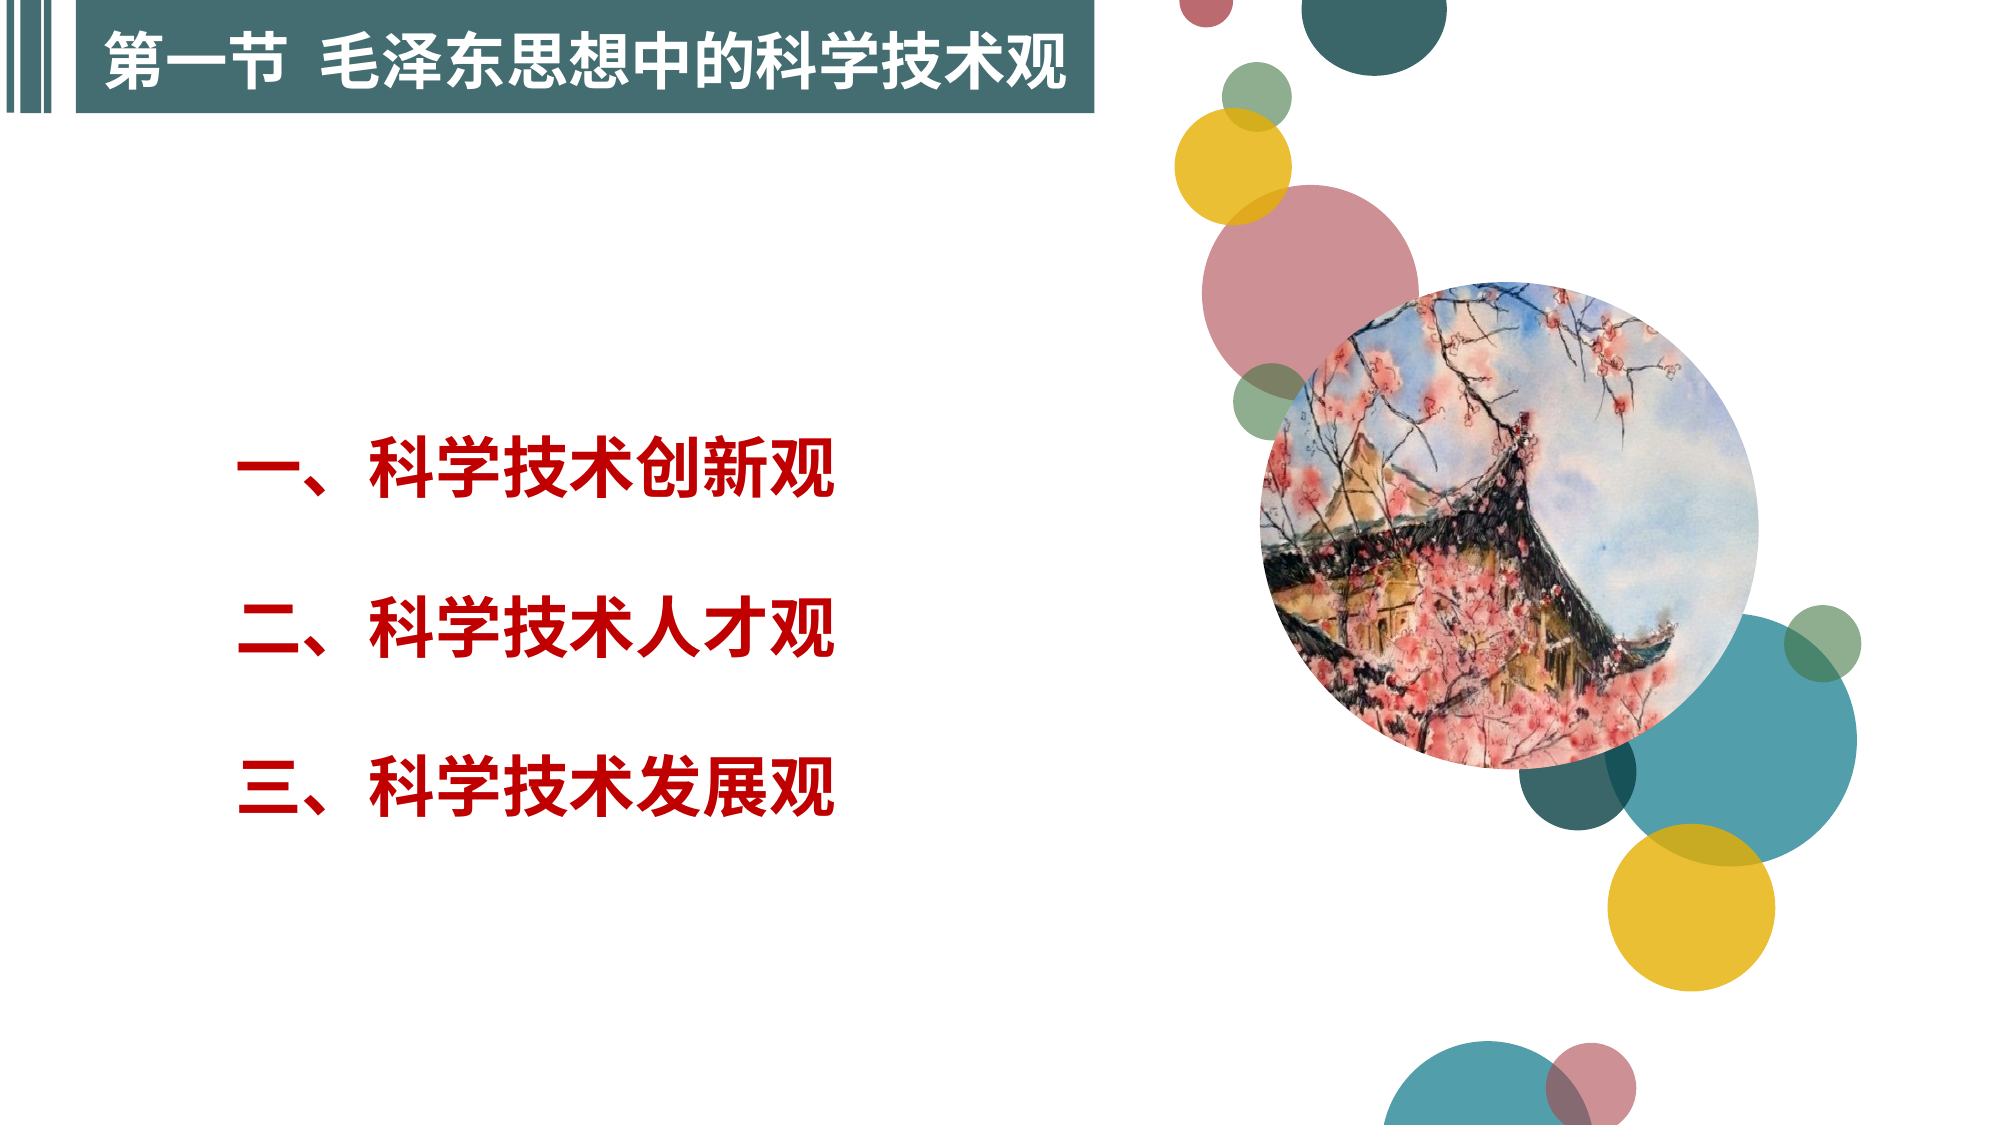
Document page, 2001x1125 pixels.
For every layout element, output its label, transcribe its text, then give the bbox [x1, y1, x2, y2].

picture [1259, 282, 1759, 770]
list 一、科学技术创新观 二、科学技术人才观 三、科学技术发展观 [220, 338, 953, 814]
list 第一节 毛泽东思想中的科学技术观 [87, 0, 1095, 110]
